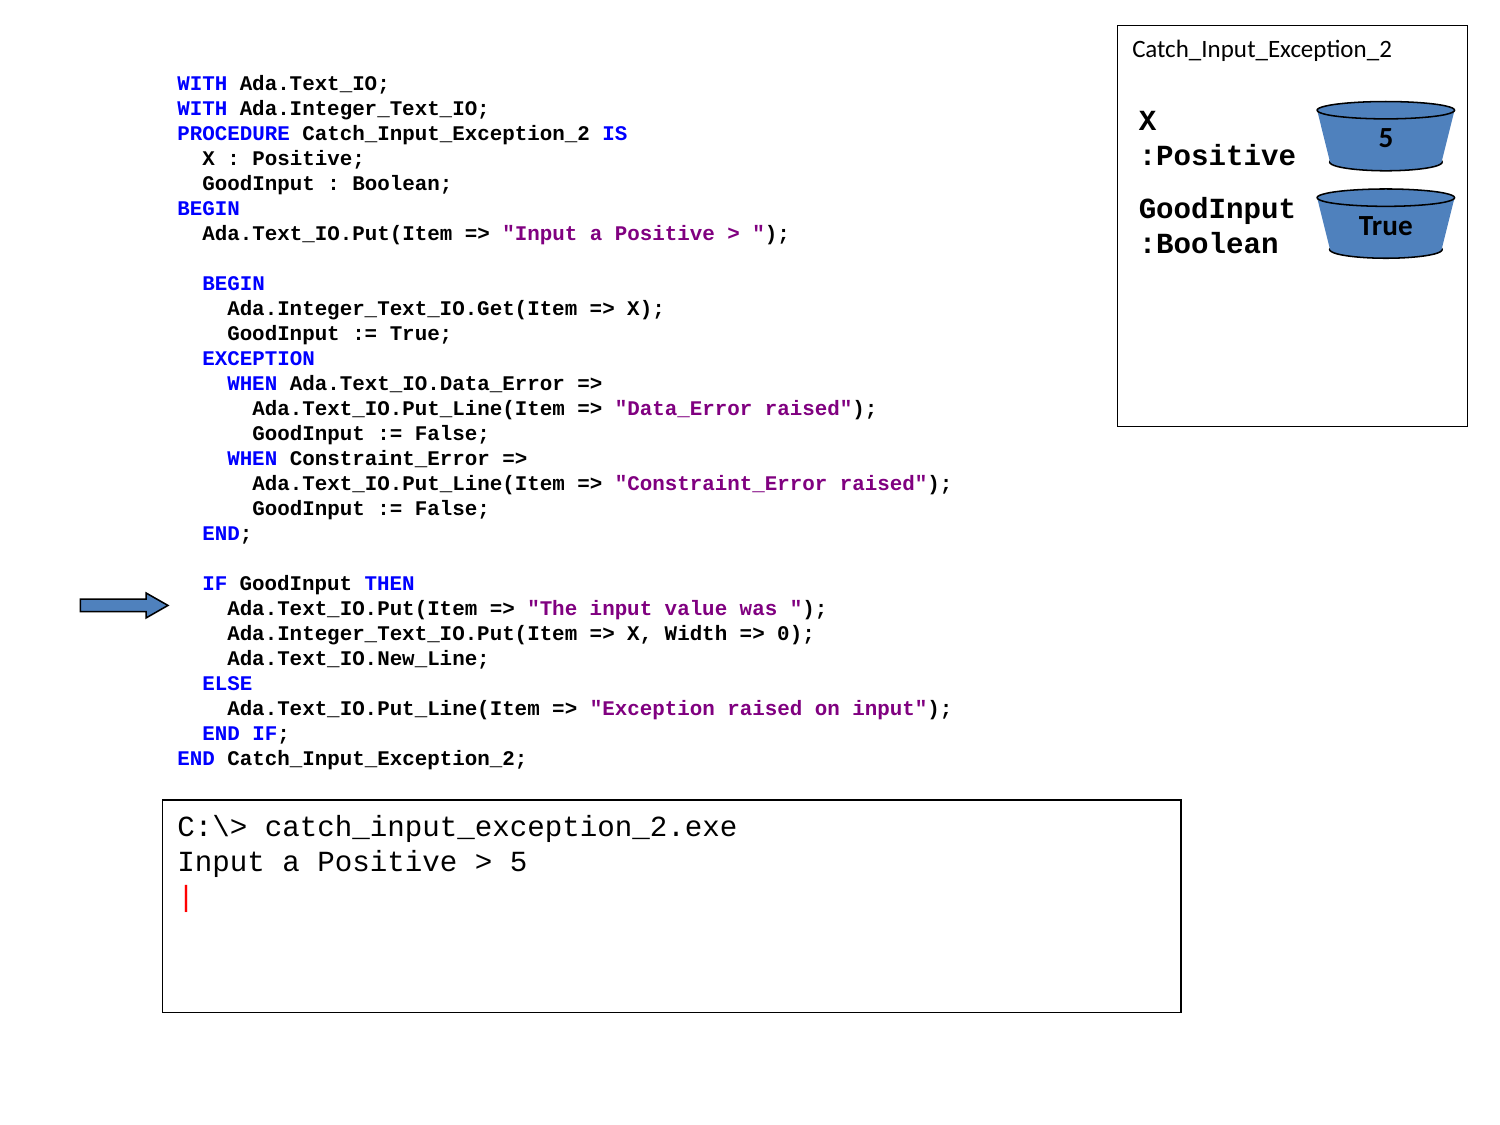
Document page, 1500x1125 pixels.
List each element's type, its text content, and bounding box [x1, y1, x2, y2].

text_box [1316, 101, 1455, 172]
text_box C:\> catch_input_exception_2.exe Input a Positive > 5 | [162, 799, 1182, 1013]
text_box GoodInput :Boolean [1123, 181, 1312, 267]
text_box [80, 592, 162, 618]
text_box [1316, 188, 1455, 259]
text_box X :Positive [1123, 94, 1312, 179]
text_box Catch_Input_Exception_2 [1117, 25, 1468, 427]
text_box WITH Ada.Text_IO; WITH Ada.Integer_Text_IO; PROCEDURE Catch_Input_Exception_2 IS X : Positive; GoodInput : Boolean; BEGIN Ada.Text_IO.Put(Item => "Input a Positive > "); BEGIN Ada.Integer_Text_IO.Get(Item => X); GoodInput := True; EXCEPTION WHEN Ada.Text_IO.Data_Error => Ada.Text_IO.Put_Line(Item => "Data_Error raised"); GoodInput := False; WHEN Constraint_Error => Ada.Text_IO.Put_Line(Item => "Constraint_Error raised"); GoodInput := False; END; IF GoodInput THEN Ada.Text_IO.Put(Item => "The input value was "); Ada.Integer_Text_IO.Put(Item => X, Width => 0); Ada.Text_IO.New_Line; ELSE Ada.Text_IO.Put_Line(Item => "Exception raised on input"); END IF; END Catch_Input_Exception_2; [162, 62, 1055, 777]
